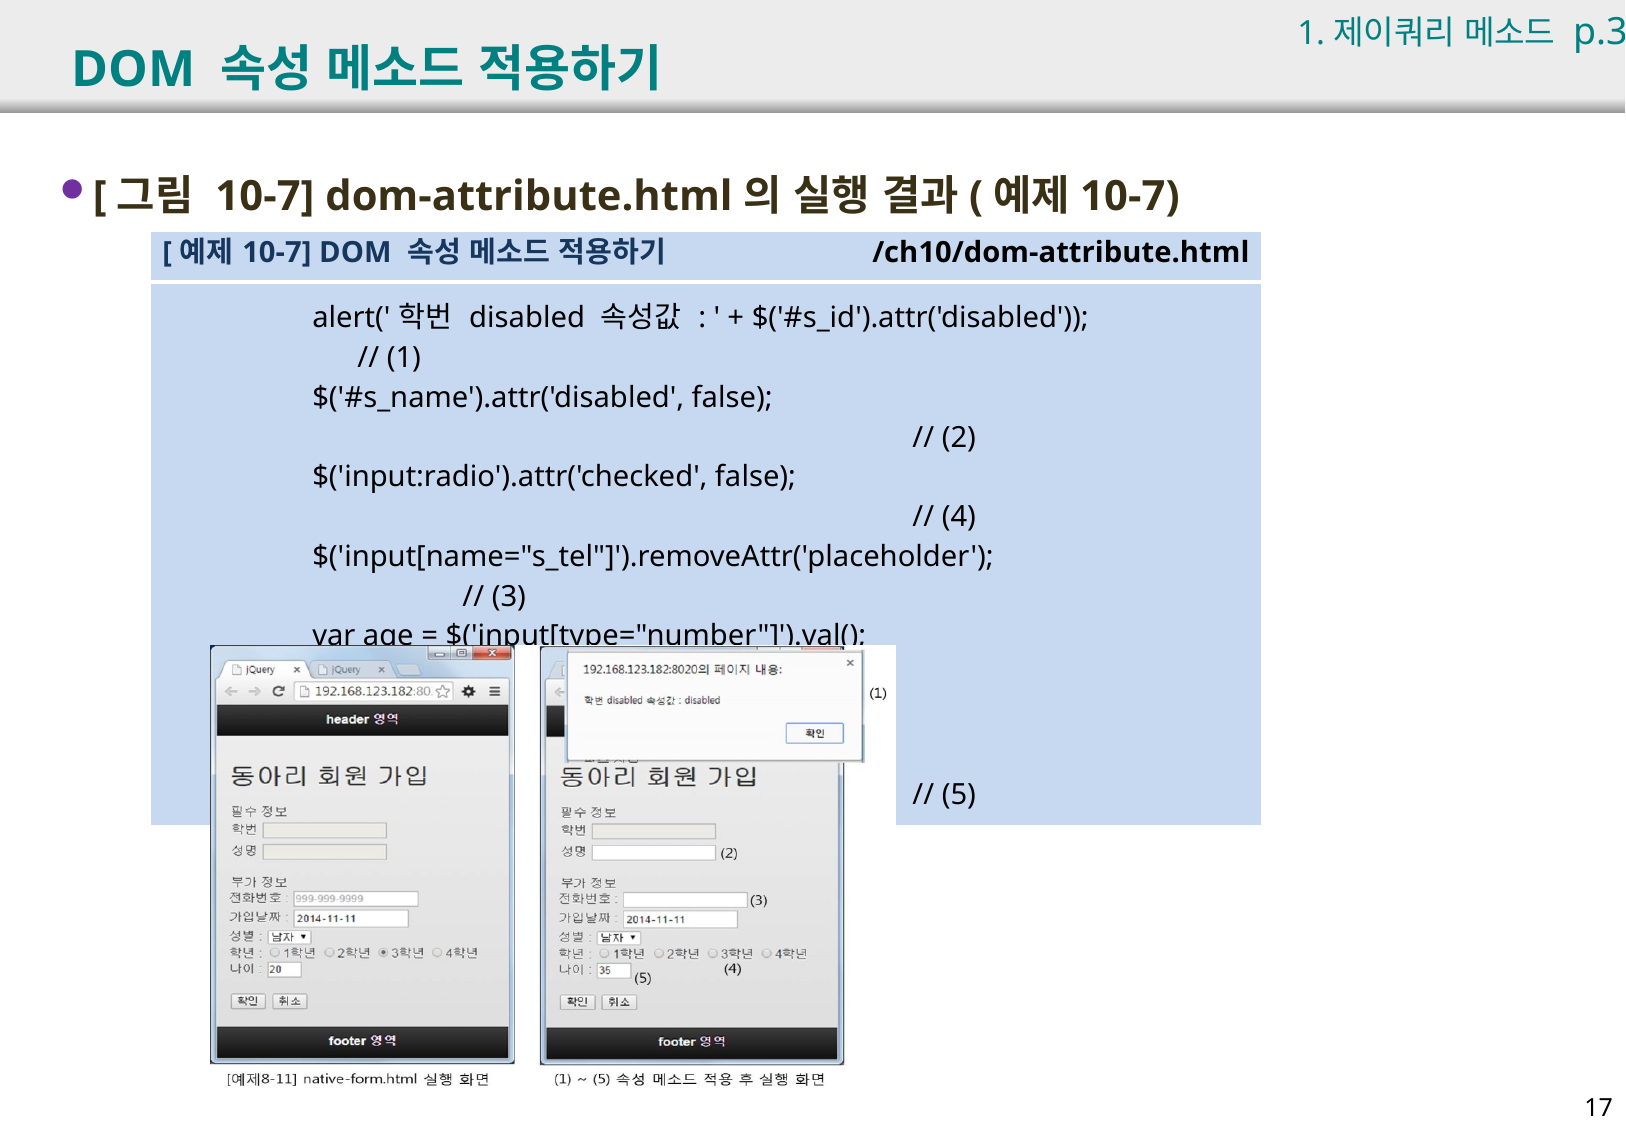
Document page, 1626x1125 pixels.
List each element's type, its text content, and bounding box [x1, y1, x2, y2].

table_header /ch10/dom-attribute.html [706, 232, 1261, 280]
picture [209, 644, 896, 1095]
text_box 1.제이쿼리 메소드 p.375 [1282, 0, 1625, 60]
table_cell alert('학번 disabled 속성값 : ' + $('#s_id').attr('disabled')); // (1) $('#s_name').attr('disabled', false); // (2) $('input:radio').attr('checked', false); // (4) $('input[name="s_tel"]').removeAttr('placeholder'); // (3) var age = $('input[type="number"]').val(); age = eval(age) + 15; $('input[type="number"]').val(age); // (5) [151, 284, 1261, 825]
list [그림 10-7] dom-attribute.html의 실행 결과(예제10-7) [44, 160, 1593, 1095]
title DOM 속성 메소드 적용하기 [56, 18, 1545, 115]
table_header [예제10-7] DOM 속성 메소드 적용하기 [151, 232, 706, 280]
